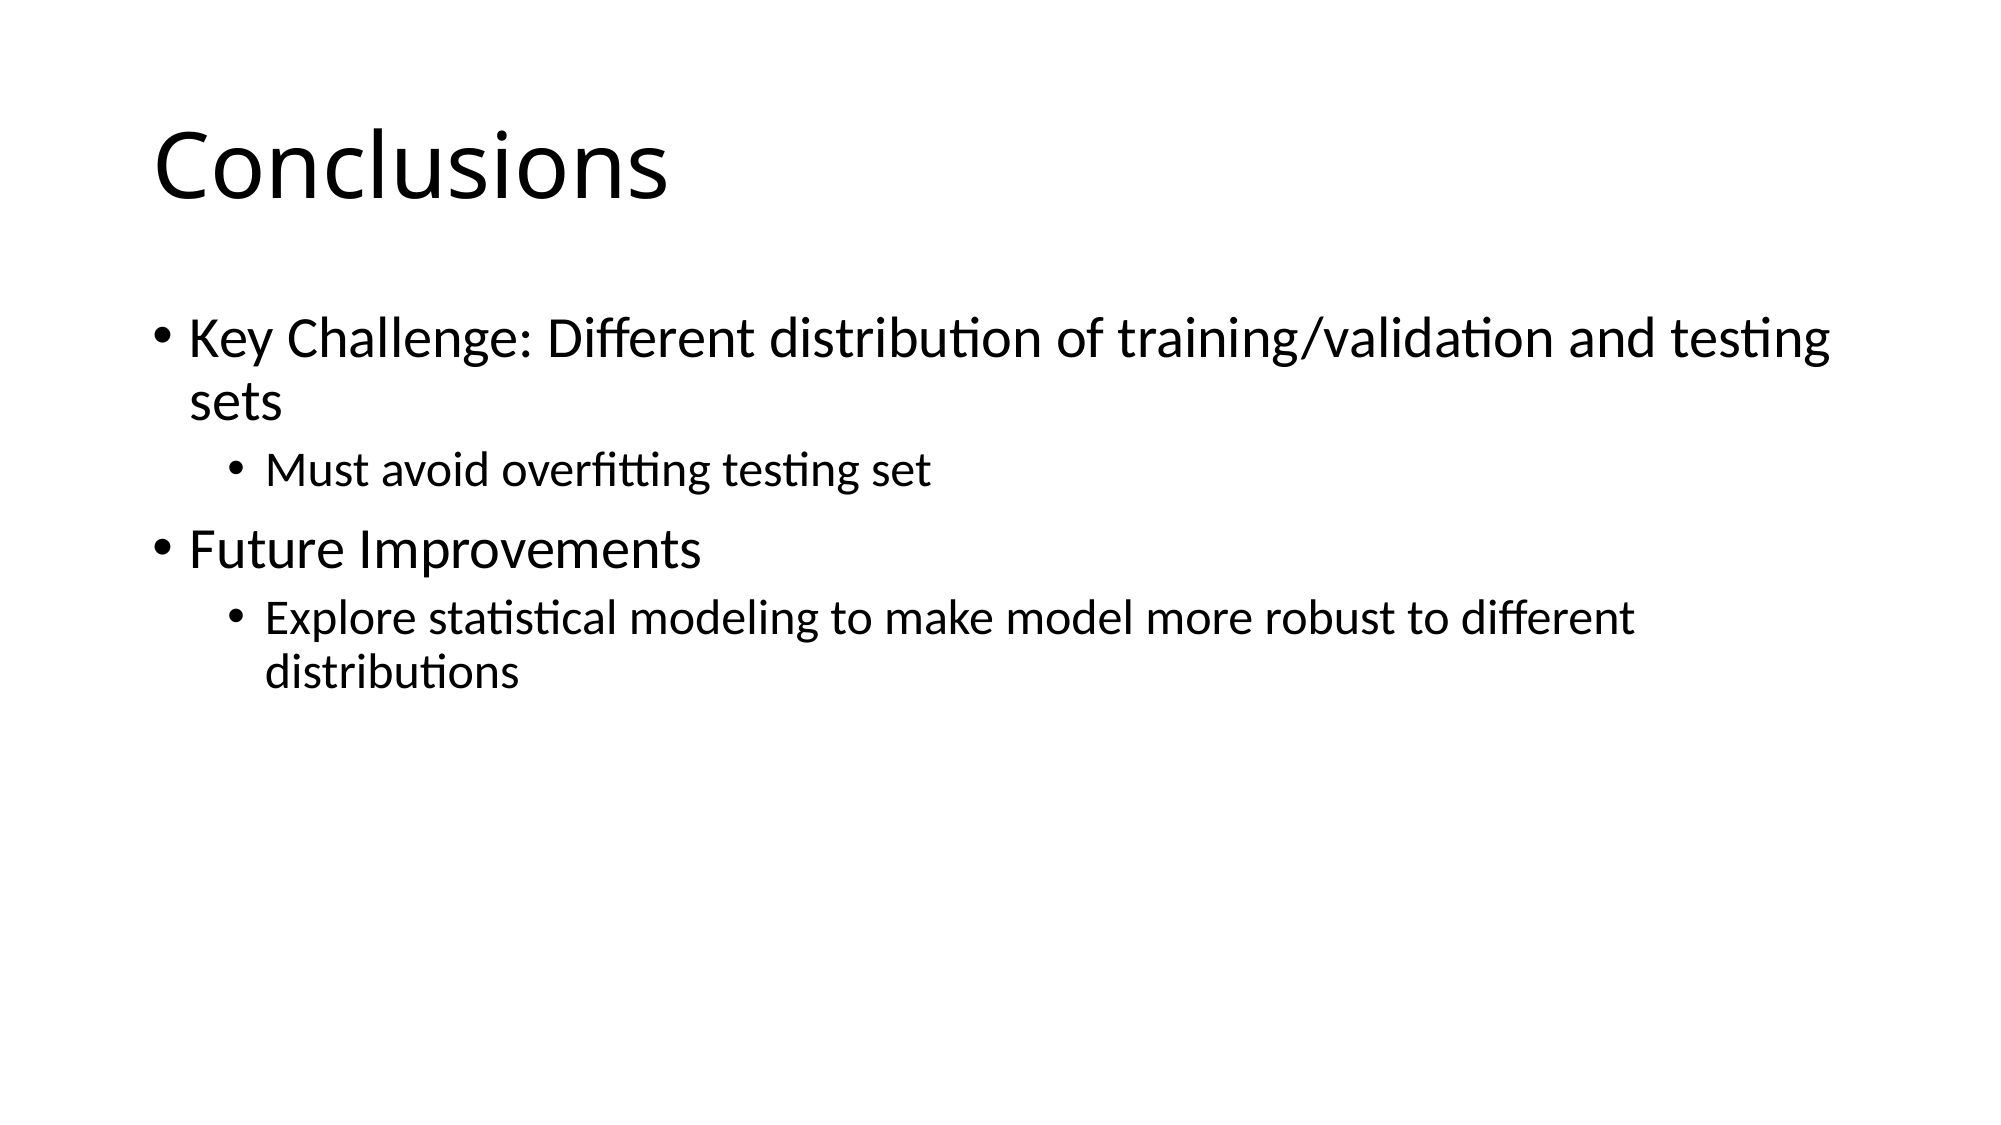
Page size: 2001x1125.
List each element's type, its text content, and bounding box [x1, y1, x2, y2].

list Key Challenge: Different distribution of training/validation and testing sets Must avoid overfitting testing set Future Improvements Explore statistical modeling to make model more robust to different distributions [137, 299, 1863, 1014]
title Conclusions [137, 59, 1863, 278]
